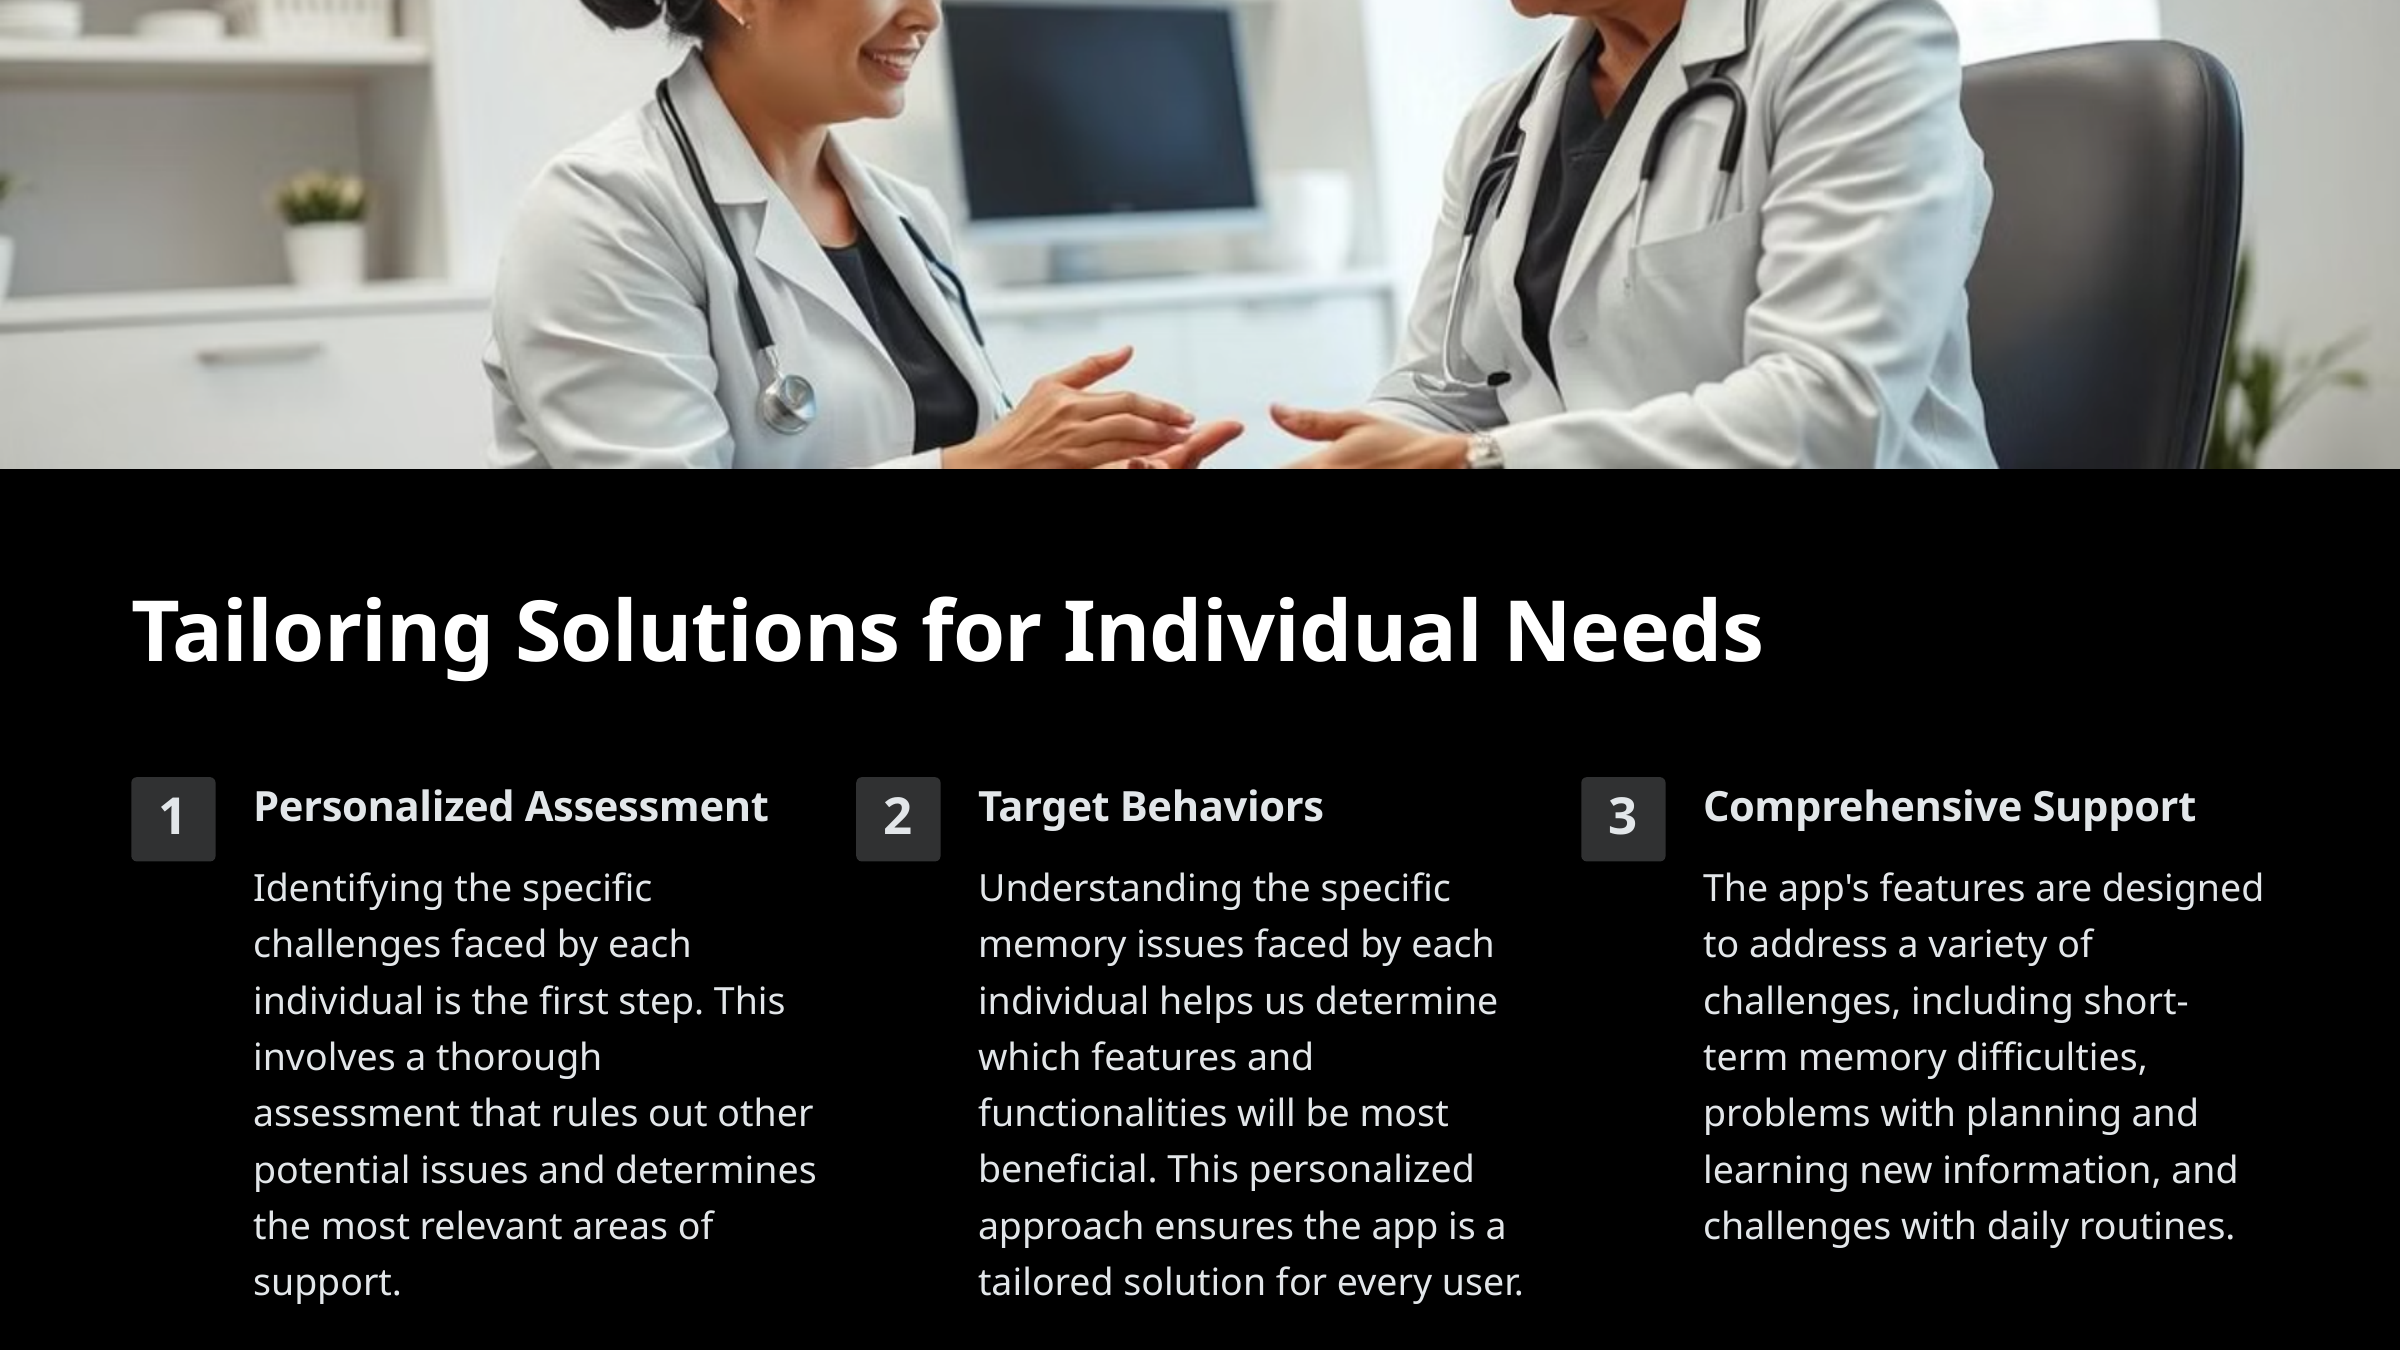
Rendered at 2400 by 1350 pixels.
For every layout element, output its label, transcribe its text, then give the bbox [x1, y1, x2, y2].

text_box 3 [1608, 793, 1639, 845]
text_box [131, 777, 216, 862]
text_box The app's features are designed to address a variety of challenges, including short-term memory difficulties, problems with planning and learning new information, and challenges with daily routines. [1703, 852, 2269, 1191]
text_box Identifying the specific challenges faced by each individual is the first step. This involves a thorough assessment that rules out other potential issues and determines the most relevant areas of support. [253, 852, 819, 1191]
text_box 2 [883, 793, 914, 845]
text_box 1 [163, 793, 184, 845]
text_box Comprehensive Support [1703, 777, 2238, 831]
text_box [856, 777, 941, 862]
text_box Target Behaviors [978, 777, 1405, 831]
text_box Personalized Assessment [253, 777, 813, 831]
text_box [1581, 777, 1666, 862]
text_box Understanding the specific memory issues faced by each individual helps us determine which features and functionalities will be most beneficial. This personalized approach ensures the app is a tailored solution for every user. [978, 852, 1544, 1247]
picture [0, 0, 2400, 469]
text_box Tailoring Solutions for Individual Needs [131, 572, 1852, 679]
